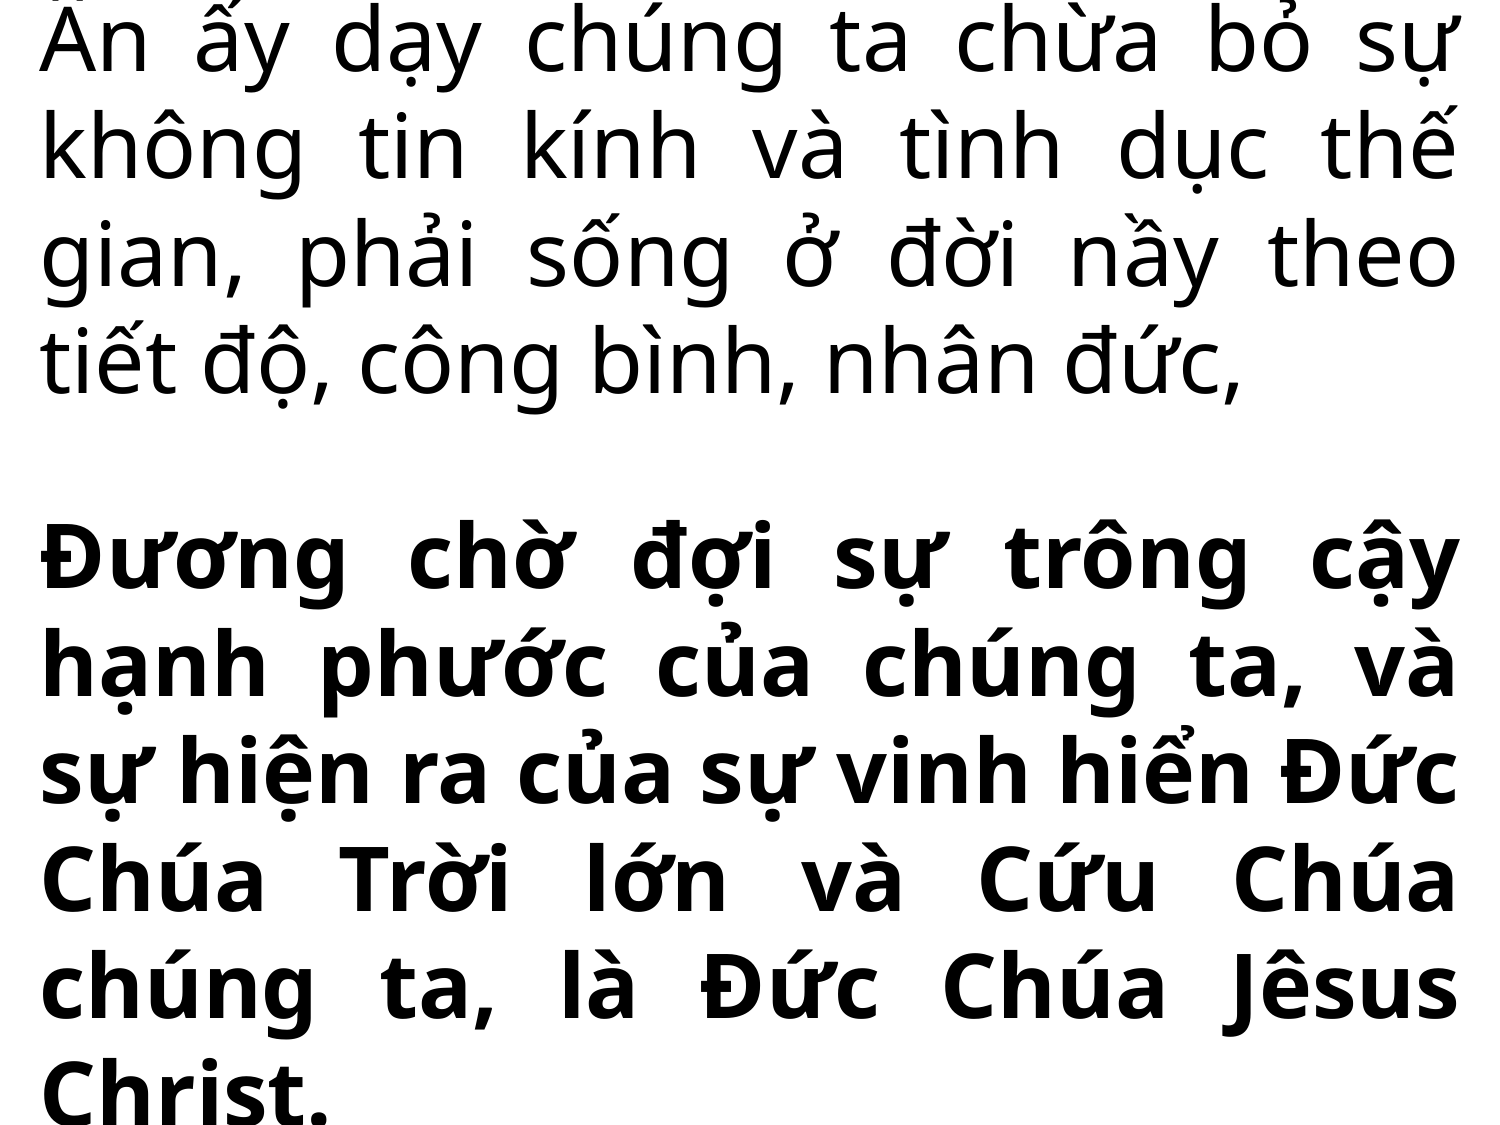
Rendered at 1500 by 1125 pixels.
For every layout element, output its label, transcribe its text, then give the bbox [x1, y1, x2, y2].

text_box Ân ấy dạy chúng ta chừa bỏ sự không tin kính và tình dục thế gian, phải sống ở đời nầy theo tiết độ, công bình, nhân đức, Đương chờ đợi sự trông cậy hạnh phước của chúng ta, và sự hiện ra của sự vinh hiển Đức Chúa Trời lớn và Cứu Chúa chúng ta, là Đức Chúa Jêsus Christ. [24, 0, 1475, 1125]
